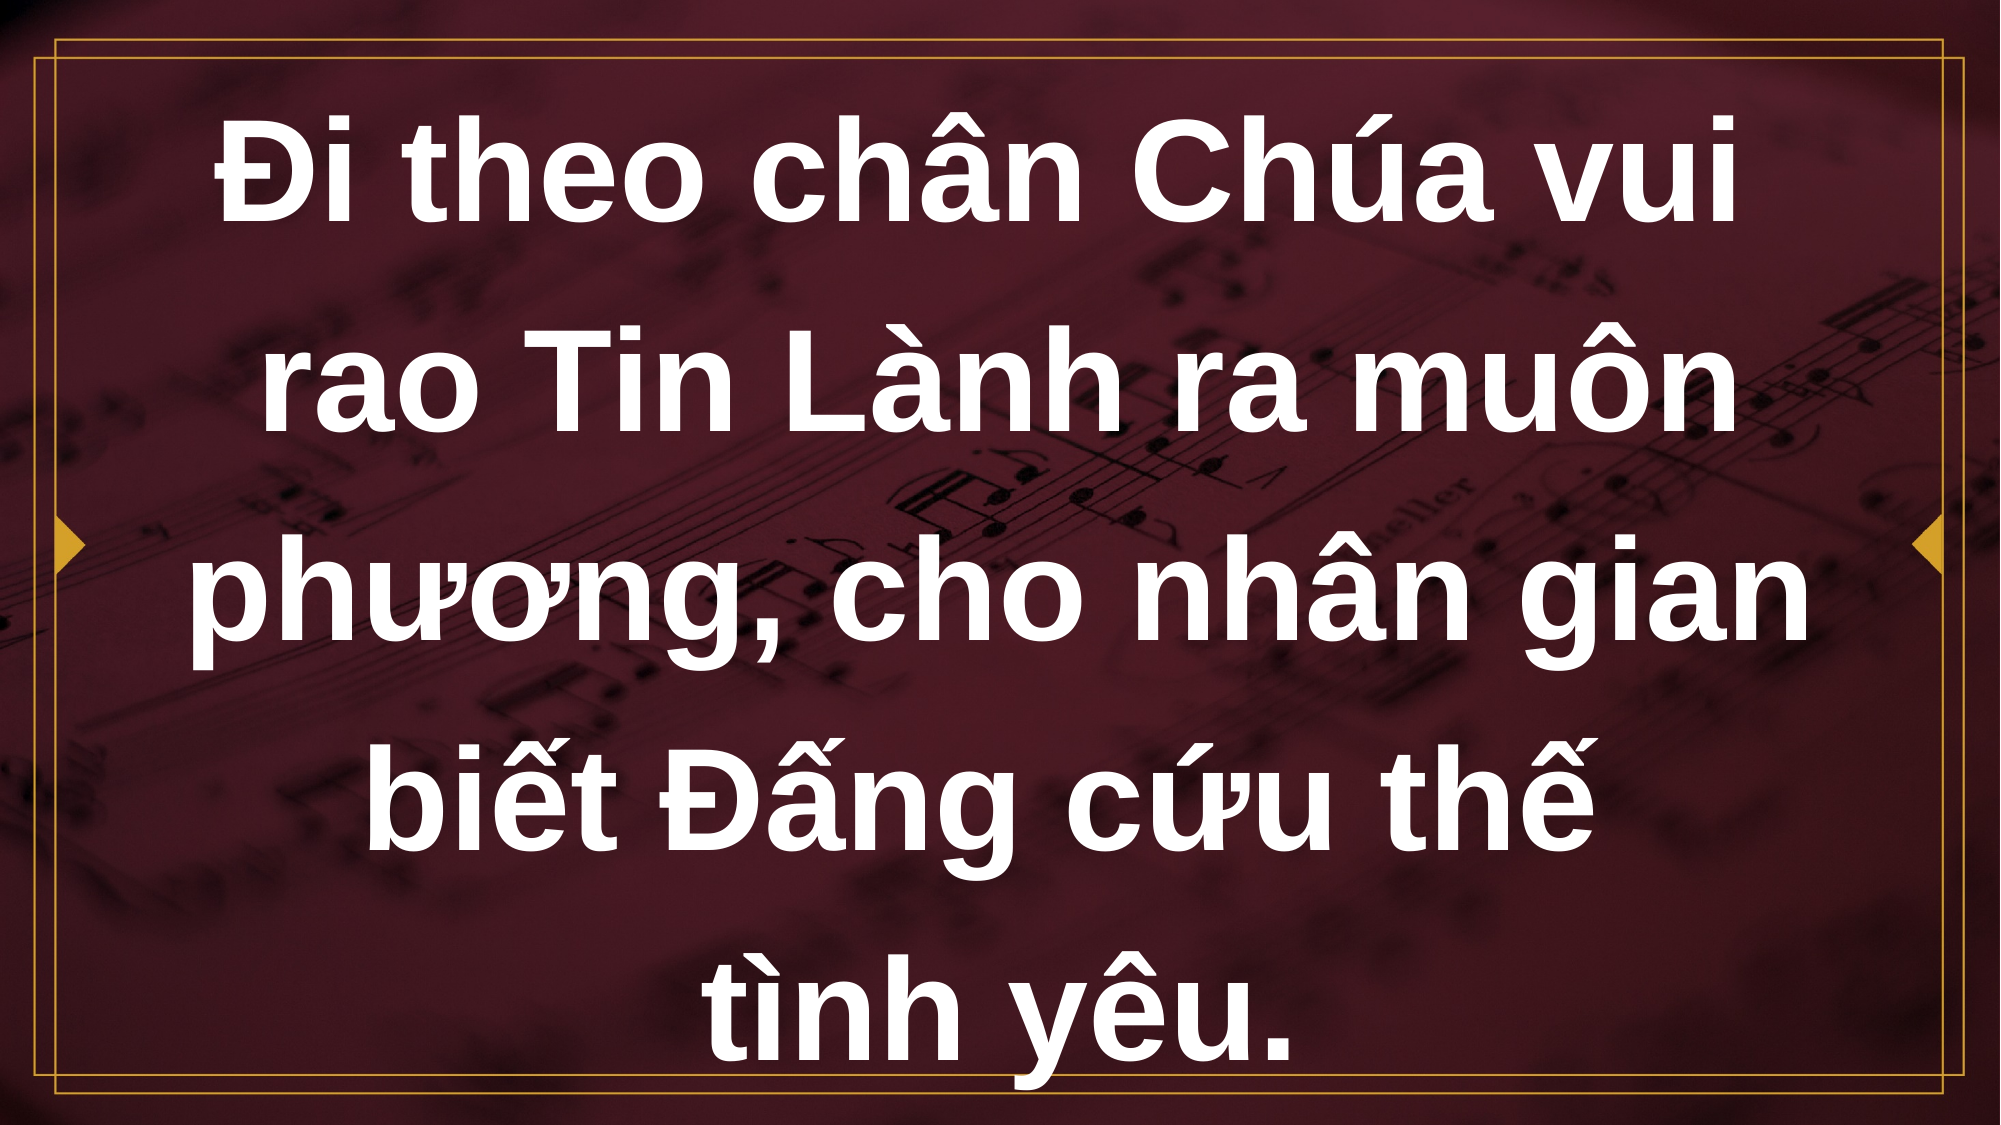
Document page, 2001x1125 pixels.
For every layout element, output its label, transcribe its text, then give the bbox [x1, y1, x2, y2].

picture [0, 0, 2000, 1125]
title Đi theo chân Chúa vui rao Tin Lành ra muôn phương, cho nhân gian biết Đấng cứu thế tình yêu. [55, 53, 1945, 1077]
